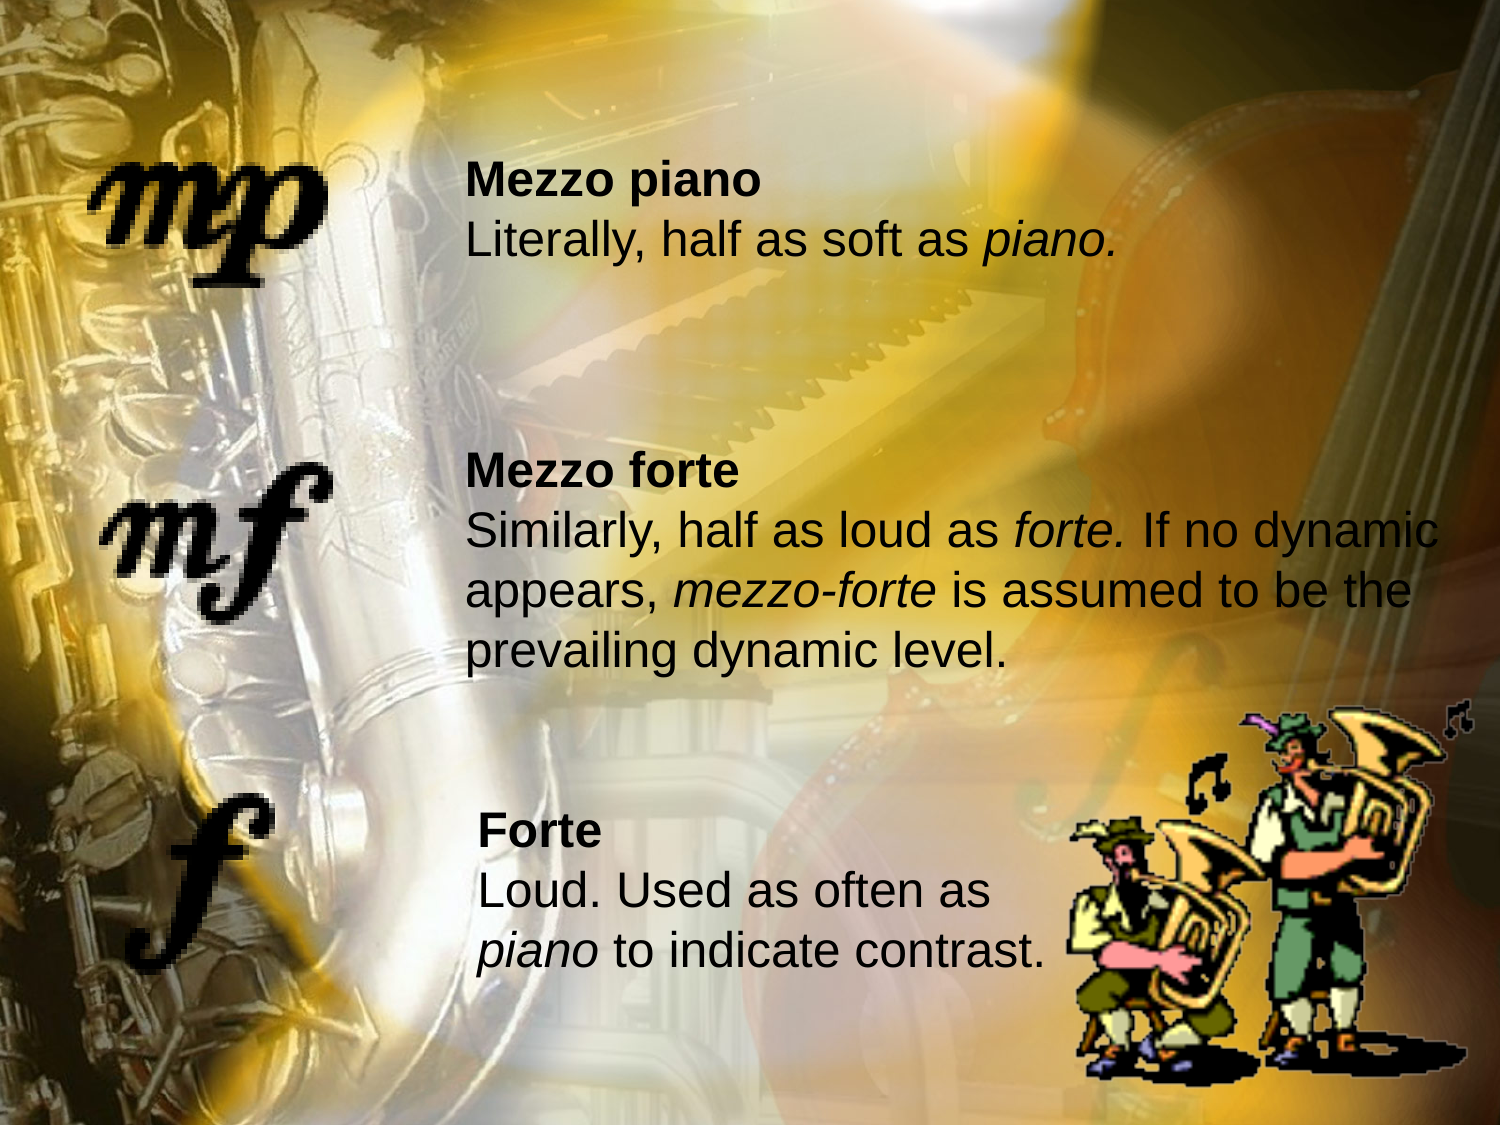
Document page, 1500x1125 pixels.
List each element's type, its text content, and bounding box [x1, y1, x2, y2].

text_box Forte Loud. Used as often as piano to indicate contrast. [462, 790, 1032, 986]
text_box Mezzo piano Literally, half as soft as piano. [449, 138, 1200, 274]
picture [0, 0, 1500, 1125]
text_box Mezzo forte Similarly, half as loud as forte. If no dynamic appears, mezzo-forte is assumed to be the prevailing dynamic level. [449, 429, 1500, 685]
